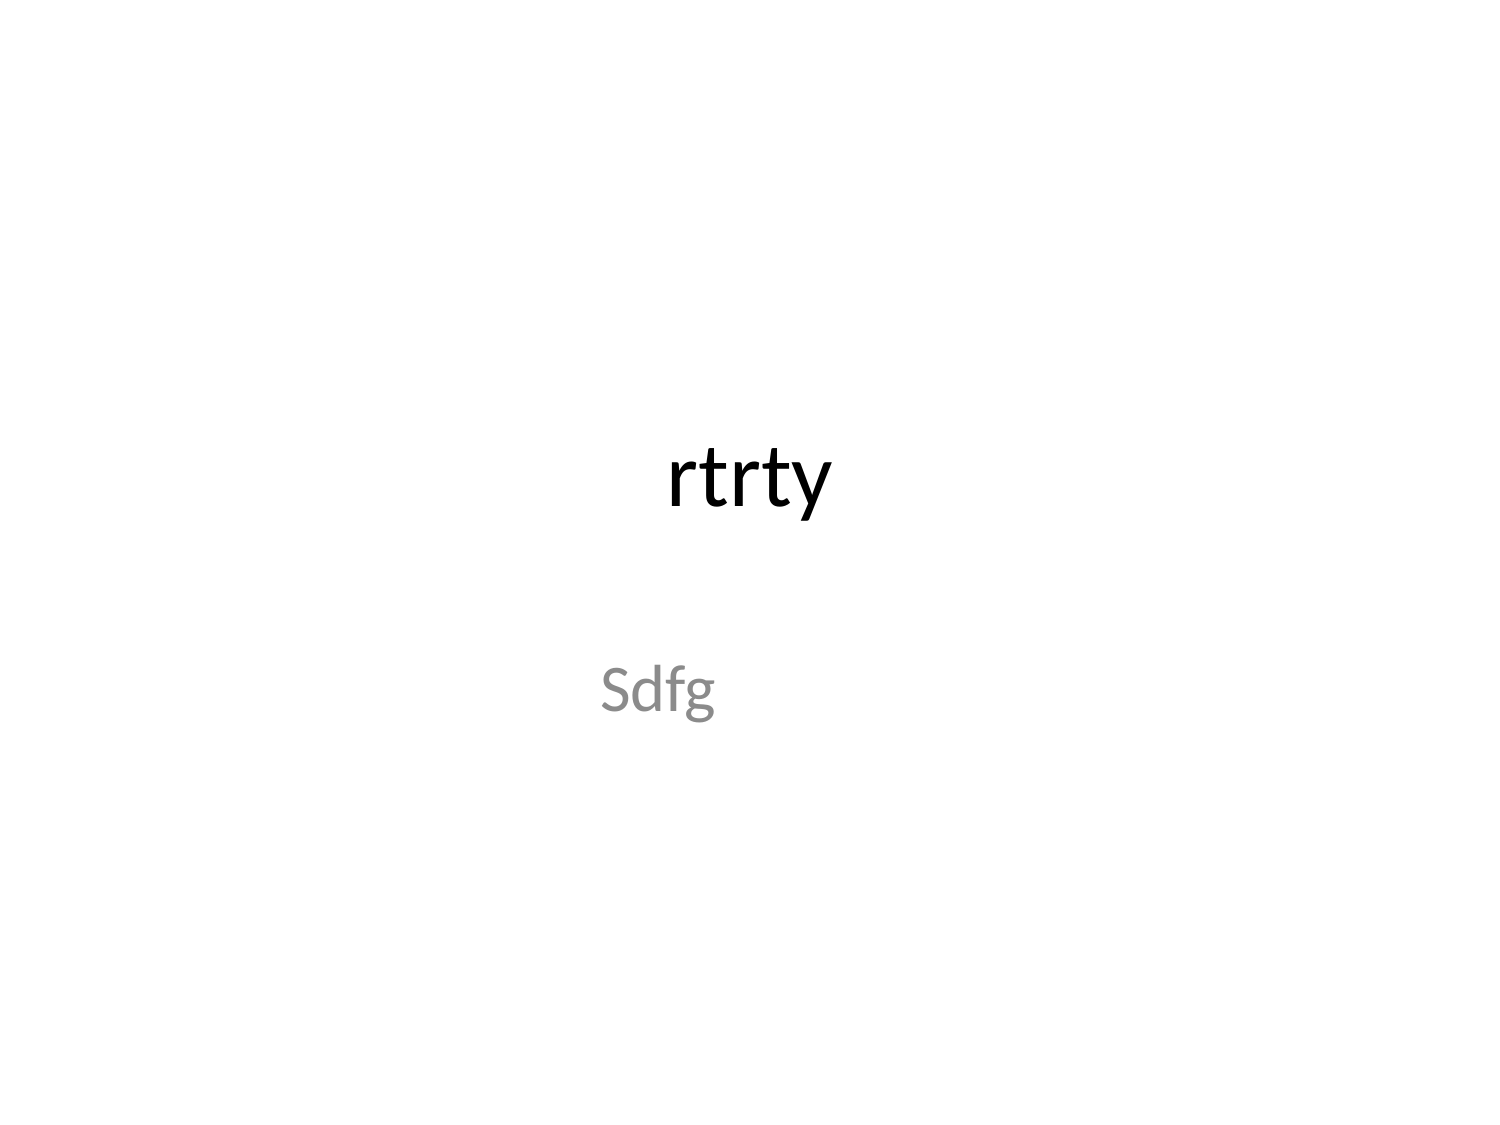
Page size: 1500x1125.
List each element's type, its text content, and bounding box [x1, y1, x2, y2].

subtitle Sdfg [225, 637, 1275, 925]
title rtrty [112, 349, 1388, 591]
